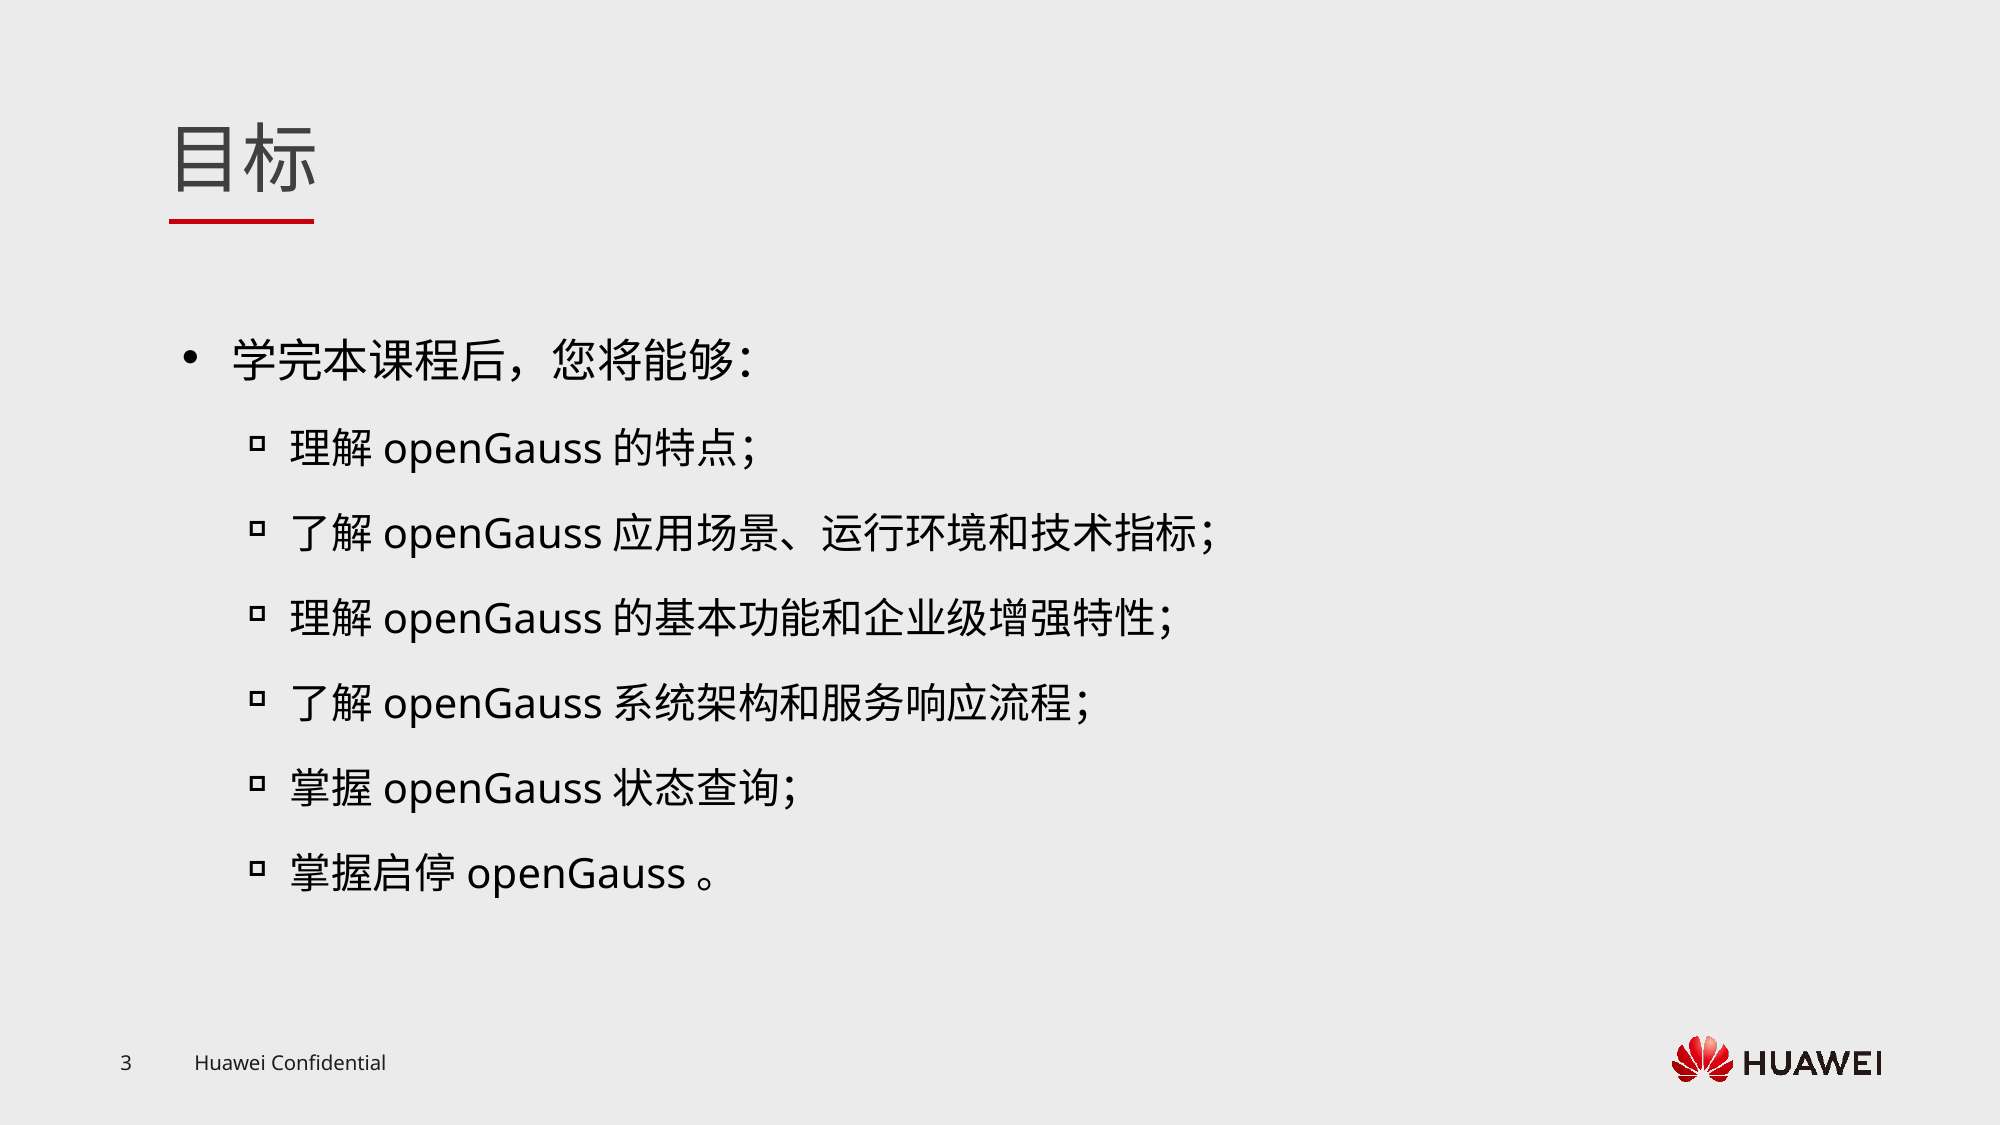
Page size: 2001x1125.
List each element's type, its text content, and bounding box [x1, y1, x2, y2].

picture [1672, 1036, 1881, 1082]
list 学完本课程后，您将能够： 理解openGauss的特点； 了解openGauss应用场景、运行环境和技术指标； 理解openGauss的基本功能和企业级增强特性； 了解openGauss系统架构和服务响应流程； 掌握openGauss状态查询； 掌握启停openGauss。 [167, 302, 1833, 973]
